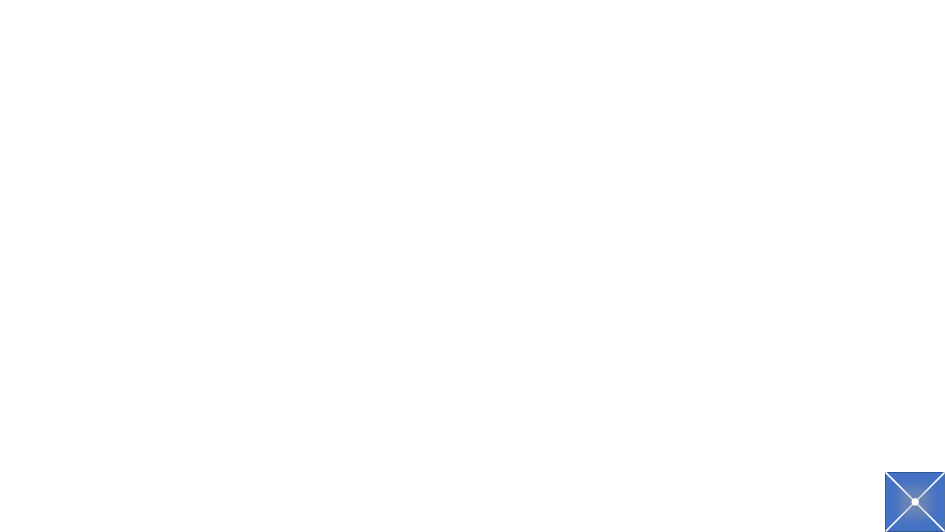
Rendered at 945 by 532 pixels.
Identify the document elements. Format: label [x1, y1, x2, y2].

text_box [885, 472, 945, 532]
